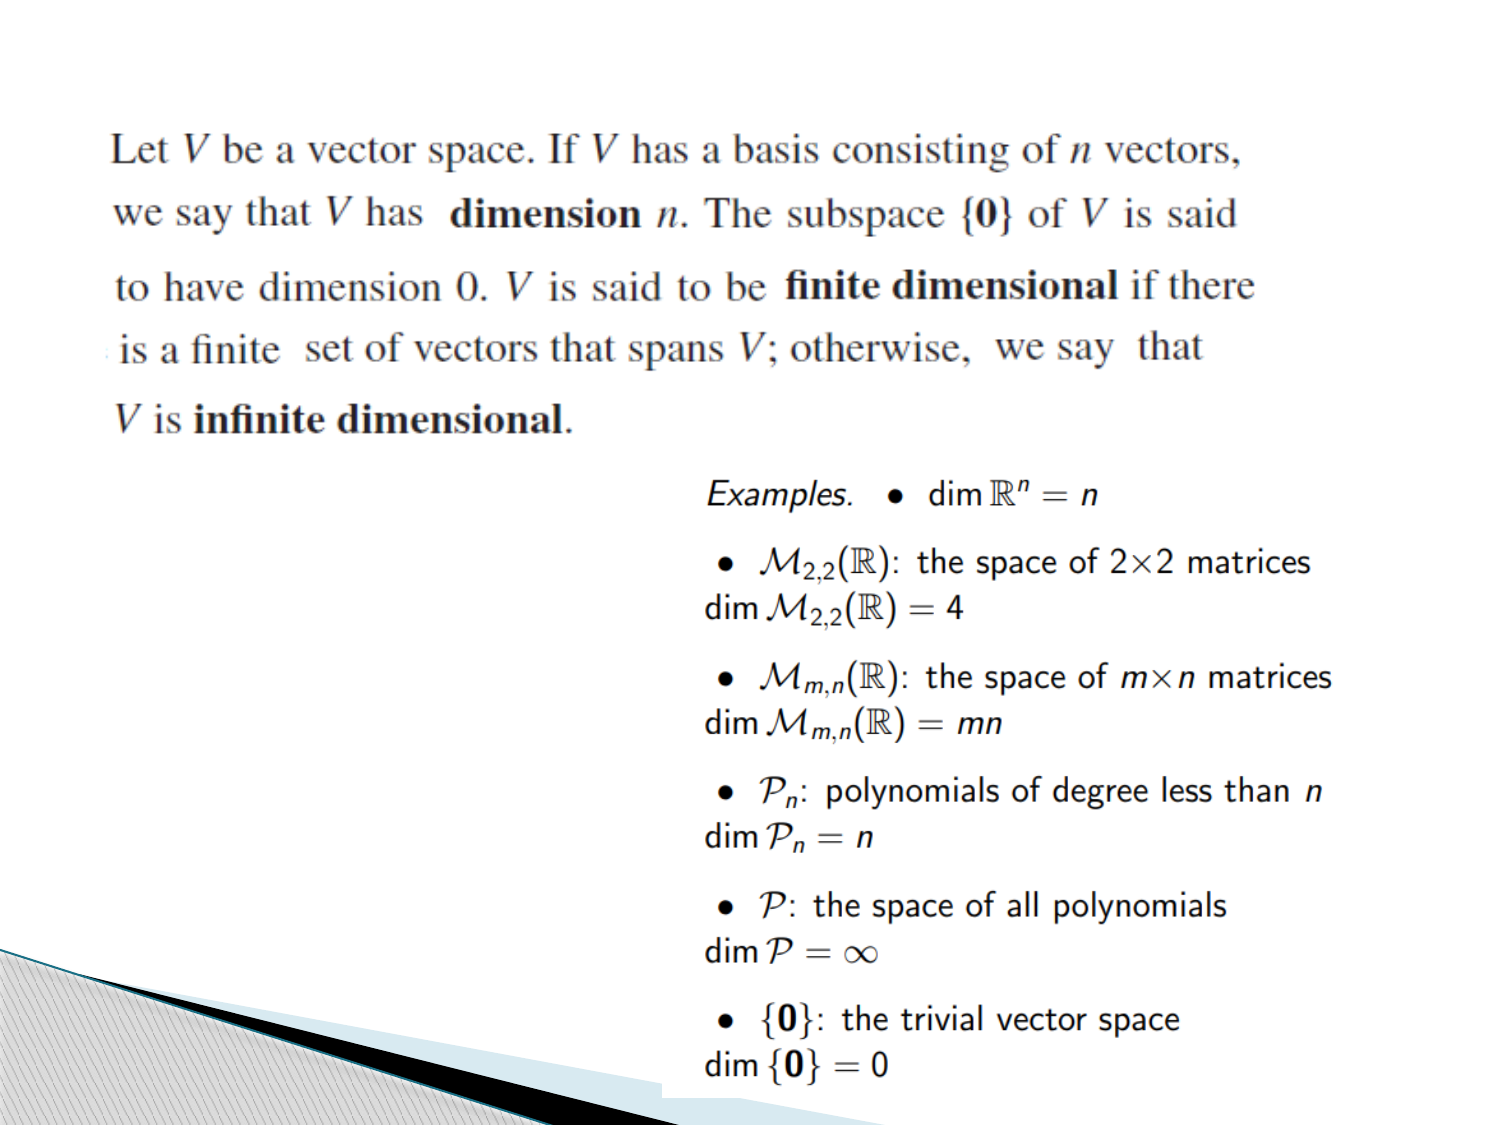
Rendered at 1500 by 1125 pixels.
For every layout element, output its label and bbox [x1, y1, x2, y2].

list [662, 457, 1414, 1098]
picture [99, 112, 1272, 463]
